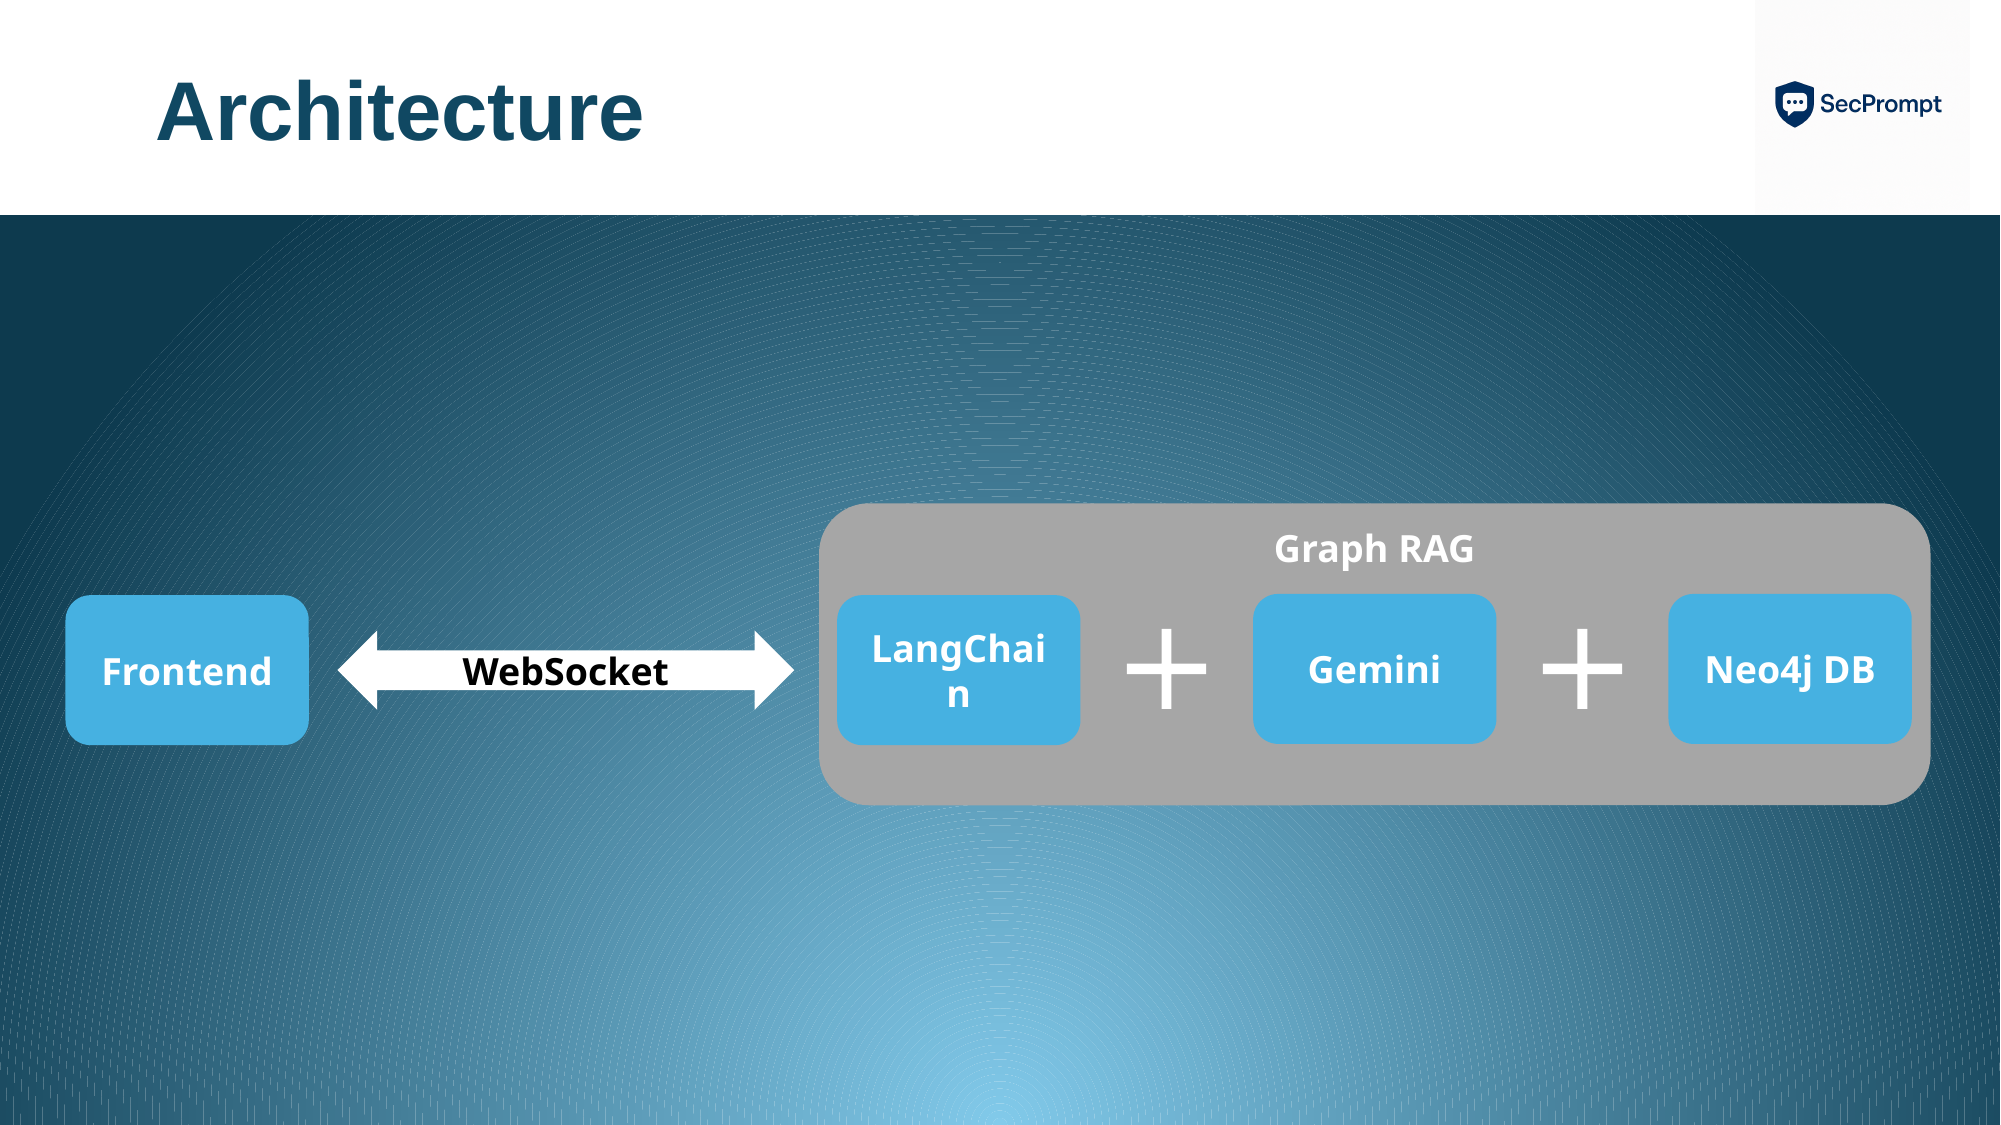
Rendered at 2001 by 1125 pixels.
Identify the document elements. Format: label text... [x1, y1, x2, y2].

picture [1754, 0, 1971, 216]
text_box Architecture [140, 49, 661, 165]
text_box WebSocket [335, 626, 797, 714]
text_box LangChain [835, 593, 1083, 747]
text_box [0, 0, 2000, 217]
text_box Gemini [1251, 592, 1499, 746]
text_box Frontend [63, 593, 311, 747]
text_box [1541, 627, 1624, 710]
text_box Neo4j DB [1666, 592, 1914, 746]
text_box [1125, 627, 1208, 710]
text_box Graph RAG [817, 501, 1933, 807]
